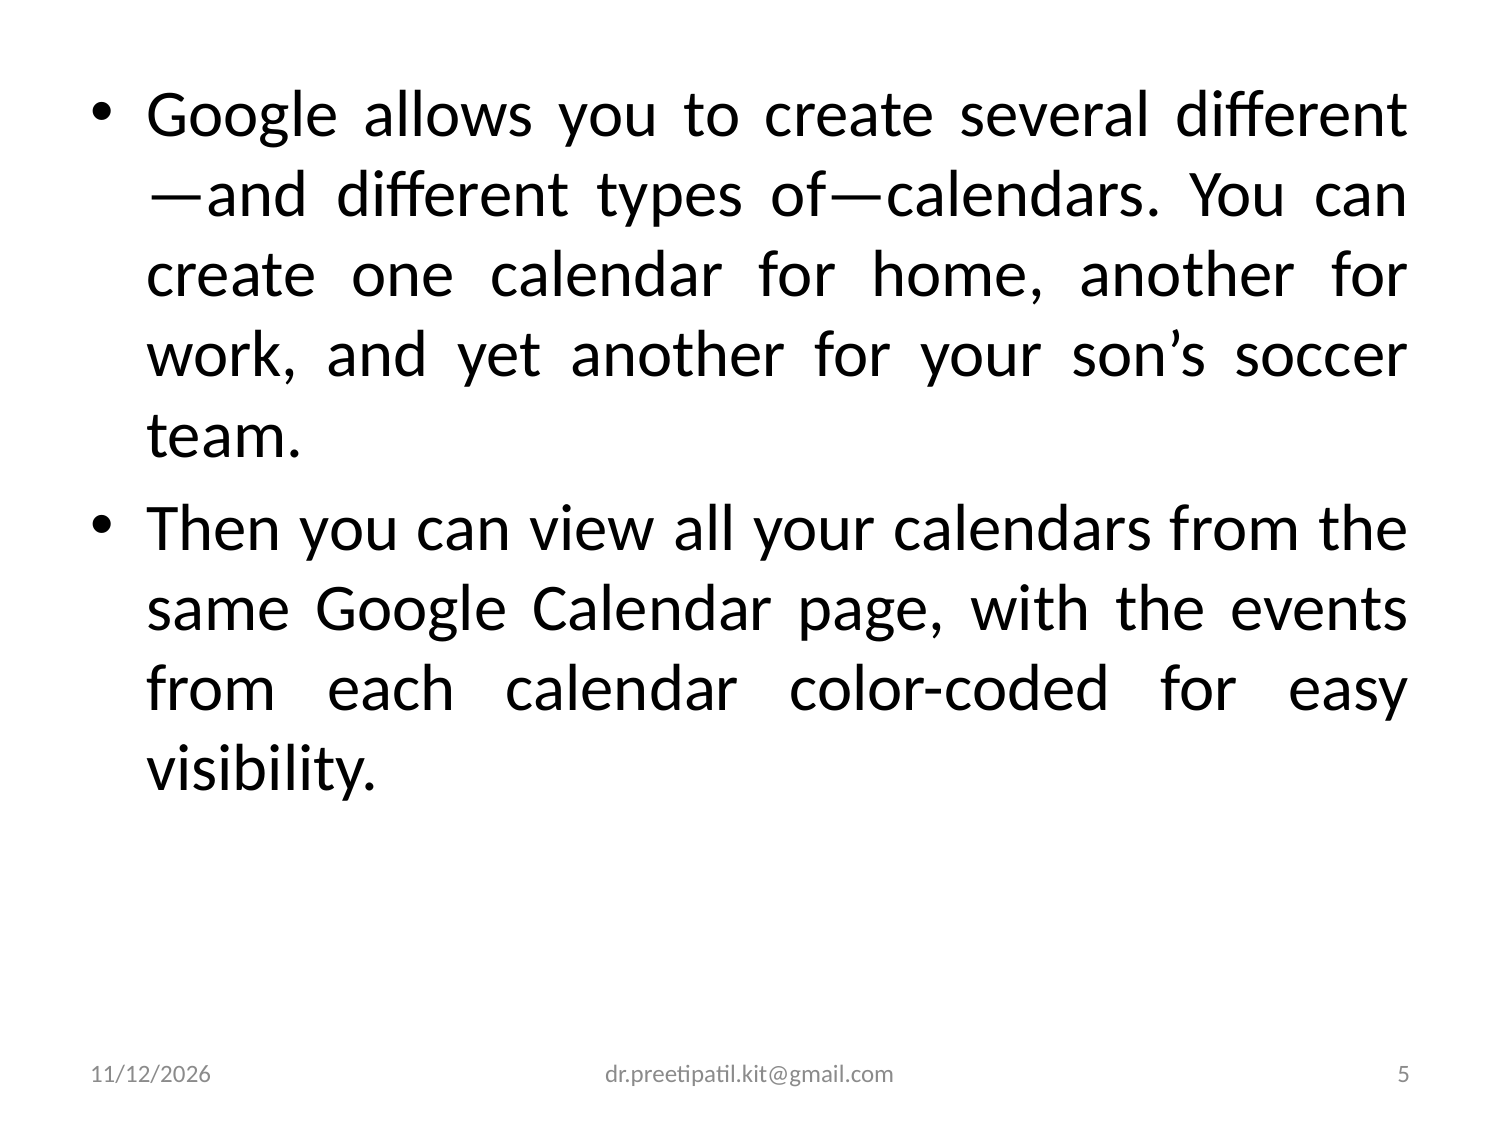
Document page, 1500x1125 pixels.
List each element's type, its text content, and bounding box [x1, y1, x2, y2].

slide_number 5 [1074, 1042, 1425, 1103]
footer dr.preetipatil.kit@gmail.com [512, 1042, 988, 1103]
list Google allows you to create several different—and different types of—calendars. You can create one calendar for home, another for work, and yet another for your son’s soccer team. Then you can view all your calendars from the same Google Calendar page, with the events from each calendar color-coded for easy visibility. [75, 62, 1425, 1005]
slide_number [75, 1042, 425, 1103]
